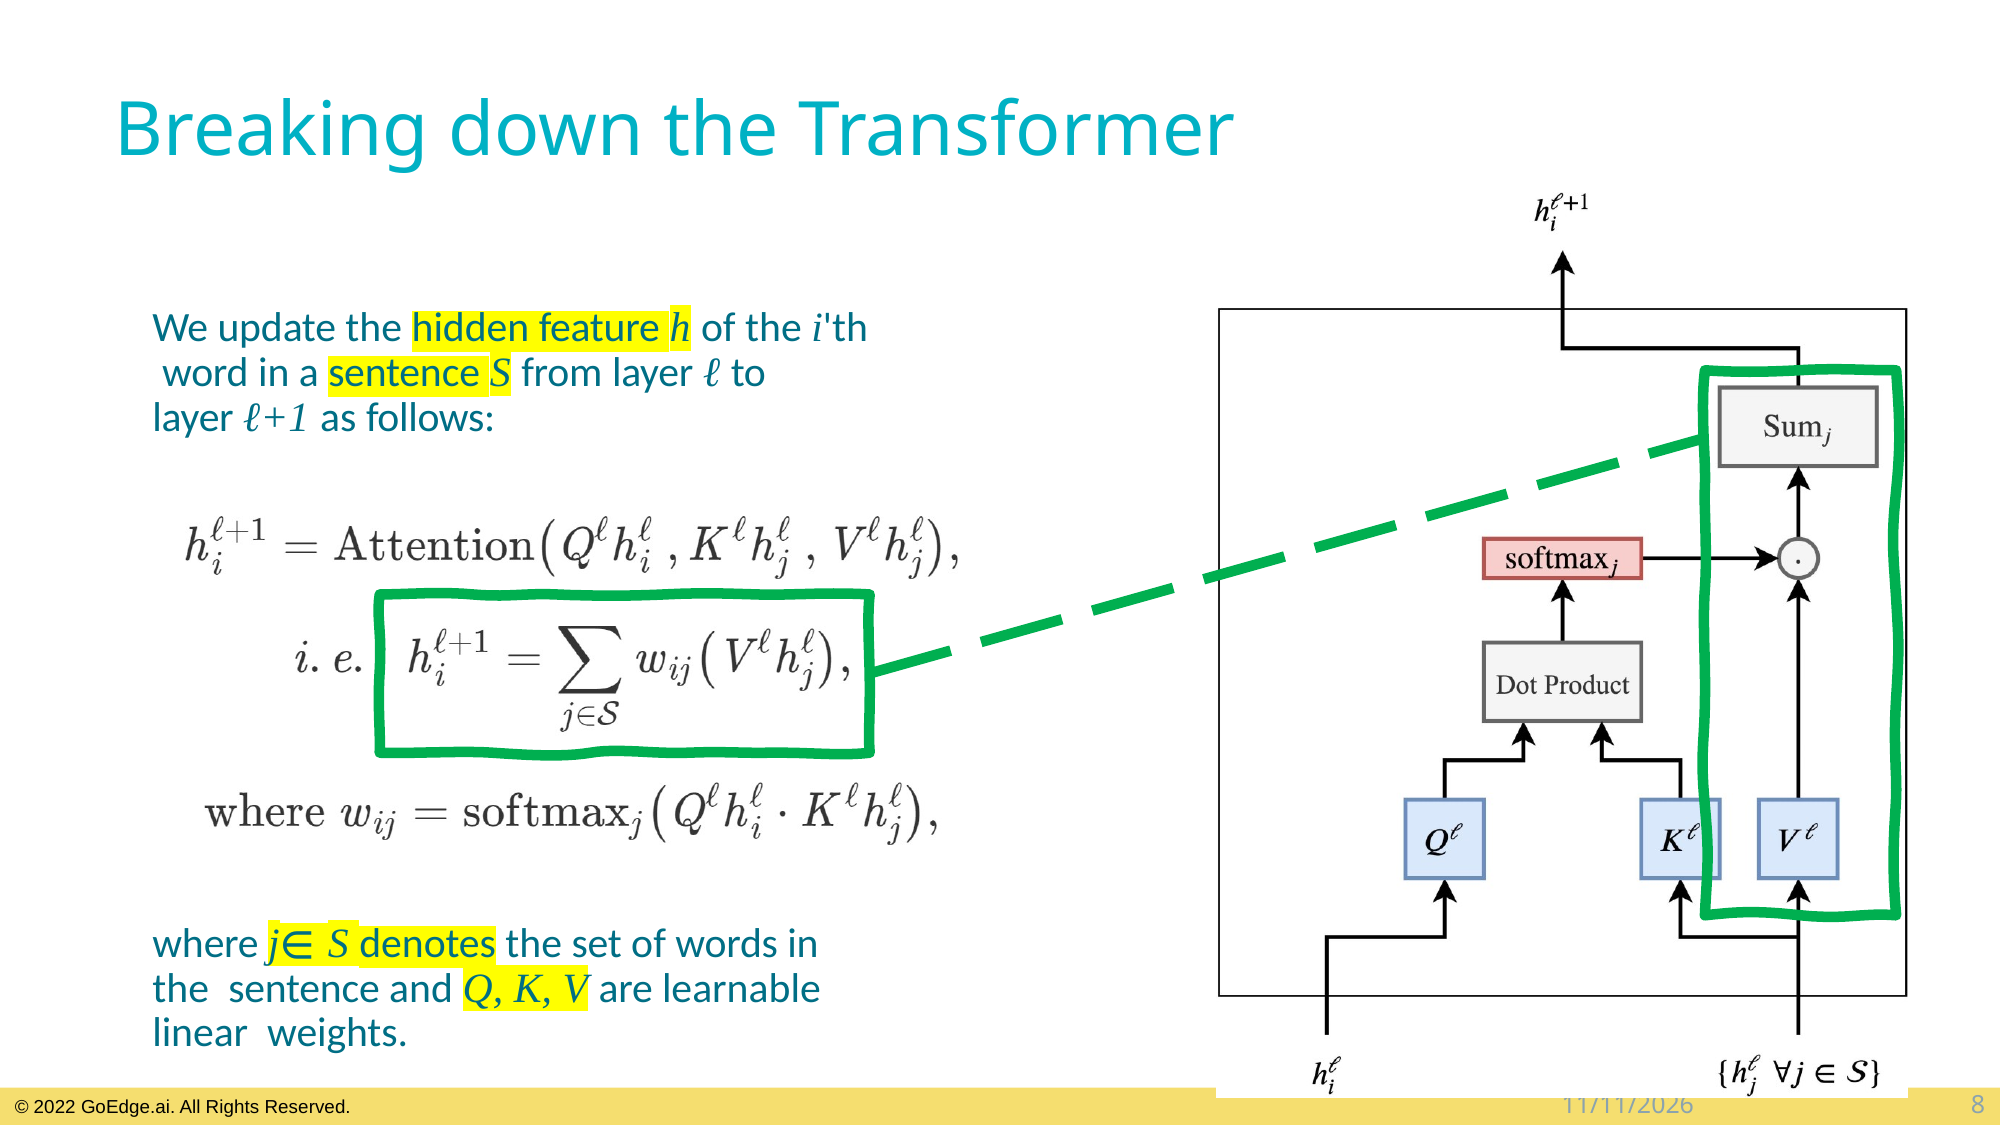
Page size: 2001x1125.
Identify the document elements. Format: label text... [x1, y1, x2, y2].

text_box where j∈ S denotes the set of words in the sentence and Q, K, V are learnable linear weights. [150, 911, 878, 1056]
picture [1216, 192, 1908, 1098]
text_box We update the hidden feature h of the i'th word in a sentence S from layer ℓ to layer ℓ+1 as follows: [150, 297, 874, 440]
title Breaking down the Transformer [99, 70, 1900, 191]
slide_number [1546, 1098, 1772, 1125]
slide_number 8 [1850, 1086, 2000, 1125]
picture [185, 516, 958, 845]
